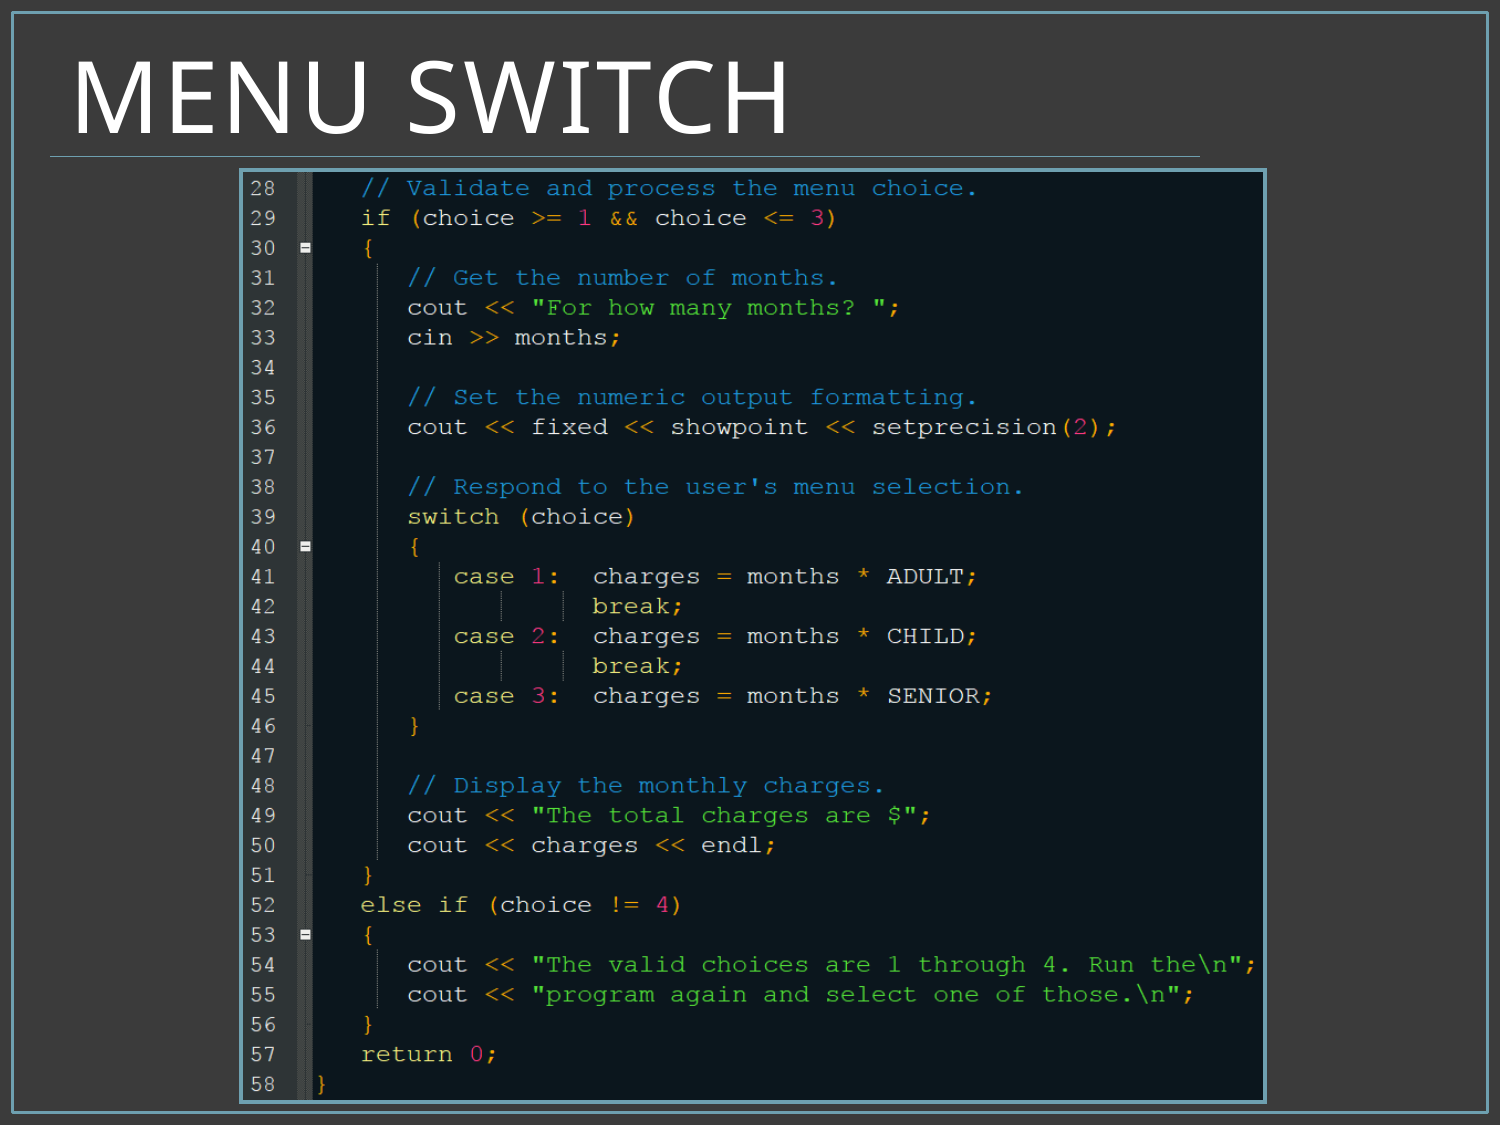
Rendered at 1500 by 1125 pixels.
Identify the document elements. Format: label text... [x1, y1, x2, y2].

title Menu switch [54, 0, 1405, 188]
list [242, 171, 1263, 1101]
